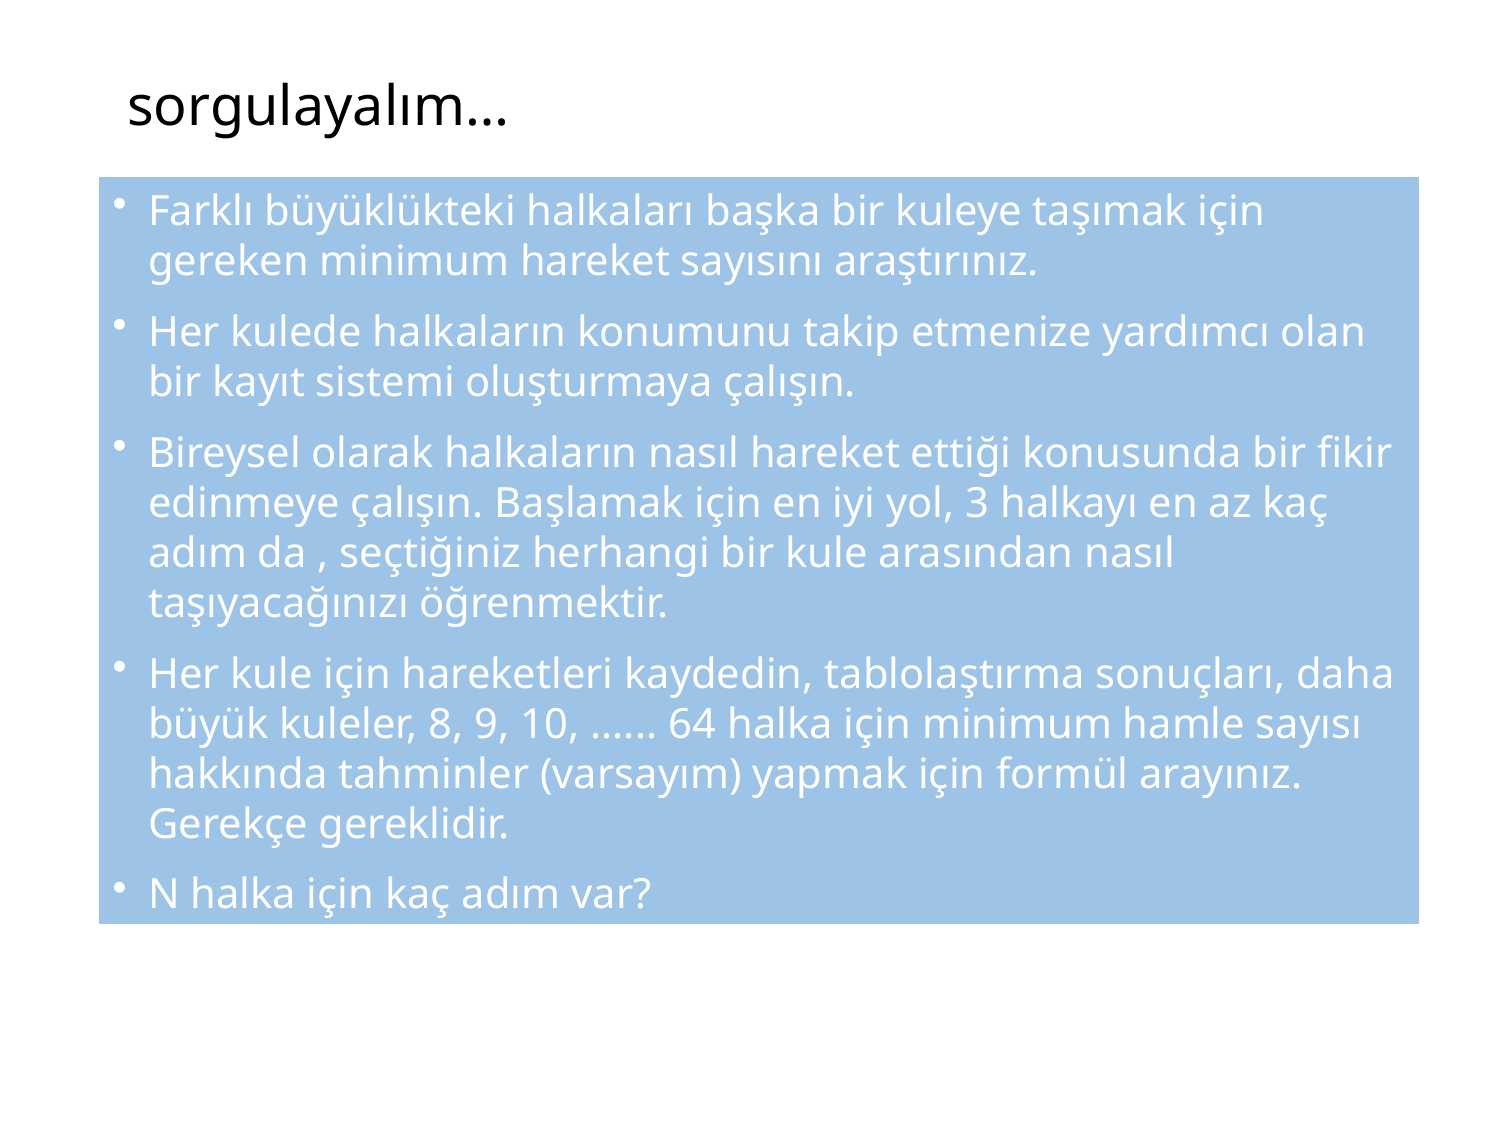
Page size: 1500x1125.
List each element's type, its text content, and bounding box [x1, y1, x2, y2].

text_box Farklı büyüklükteki halkaları başka bir kuleye taşımak için gereken minimum hareket sayısını araştırınız. Her kulede halkaların konumunu takip etmenize yardımcı olan bir kayıt sistemi oluşturmaya çalışın. Bireysel olarak halkaların nasıl hareket ettiği konusunda bir fikir edinmeye çalışın. Başlamak için en iyi yol, 3 halkayı en az kaç adım da , seçtiğiniz herhangi bir kule arasından nasıl taşıyacağınızı öğrenmektir. Her kule için hareketleri kaydedin, tablolaştırma sonuçları, daha büyük kuleler, 8, 9, 10, ...... 64 halka için minimum hamle sayısı hakkında tahminler (varsayım) yapmak için formül arayınız. Gerekçe gereklidir. N halka için kaç adım var? [97, 176, 1420, 925]
title sorgulayalım… [112, 39, 526, 146]
